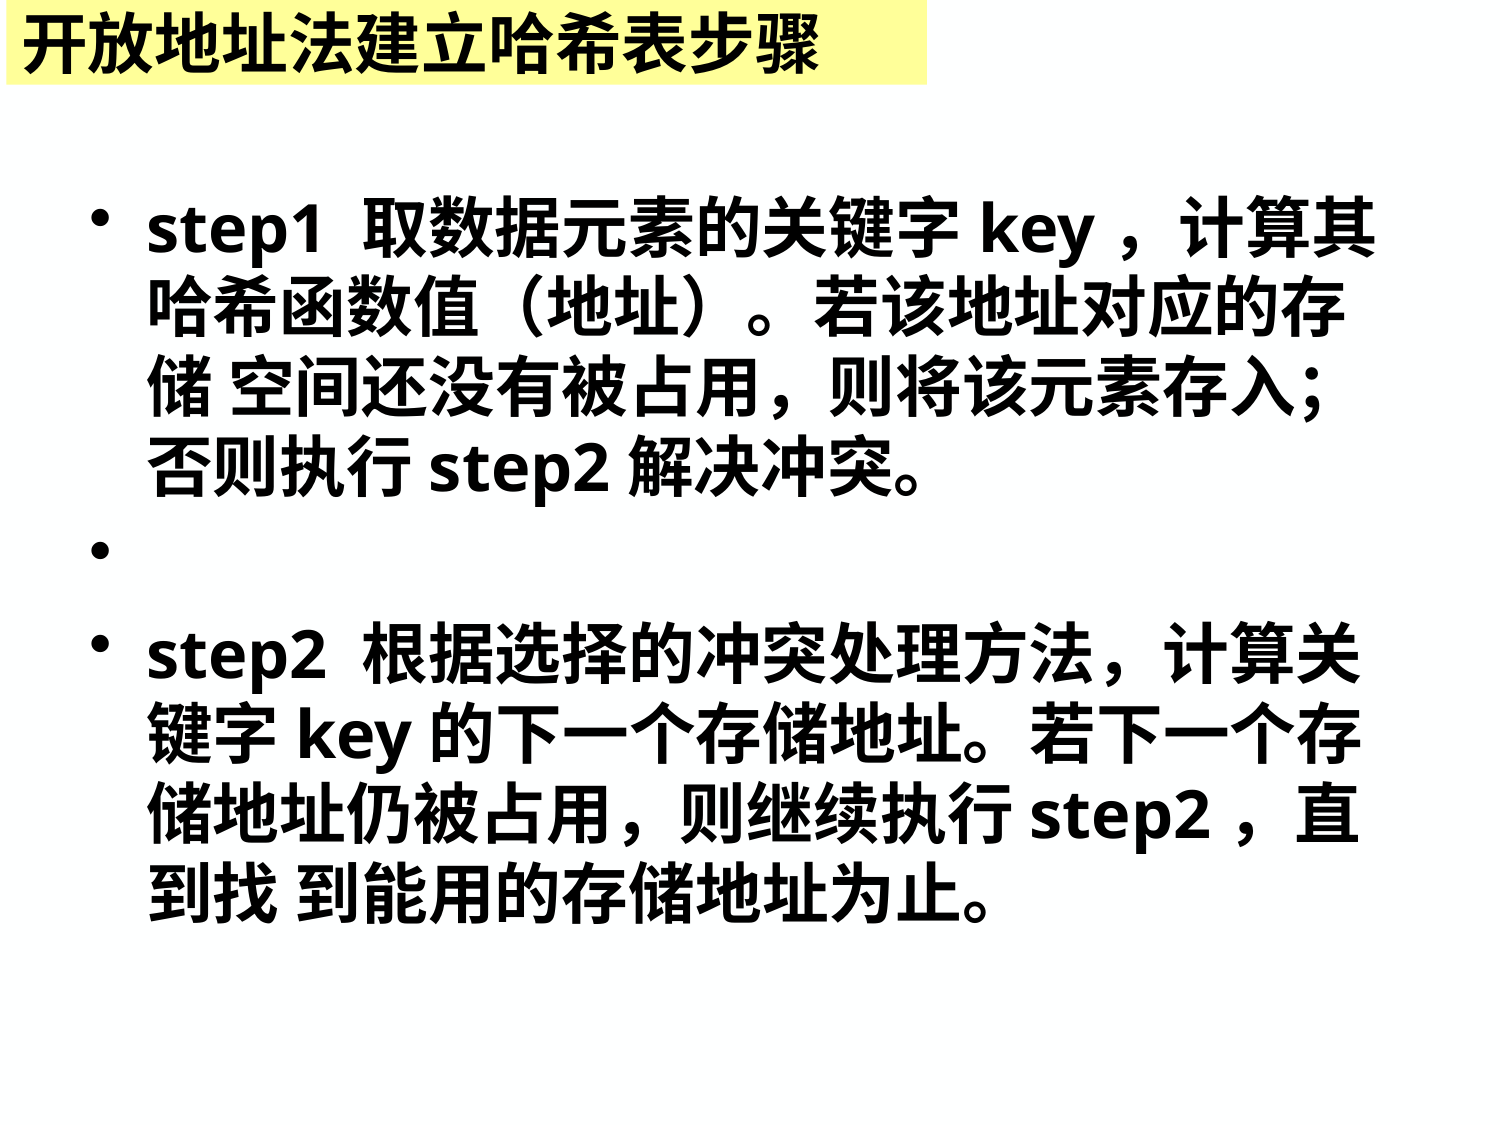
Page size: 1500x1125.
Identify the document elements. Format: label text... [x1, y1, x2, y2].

text_box step1 取数据元素的关键字key，计算其哈希函数值（地址）。若该地址对应的存储 空间还没有被占用，则将该元素存入；否则执行step2解决冲突。 step2 根据选择的冲突处理方法，计算关键字key的下一个存储地址。若下一个存储地址仍被占用，则继续执行step2，直到找 到能用的存储地址为止。 [74, 84, 1425, 914]
text_box 开放地址法建立哈希表步骤 [6, 0, 927, 85]
